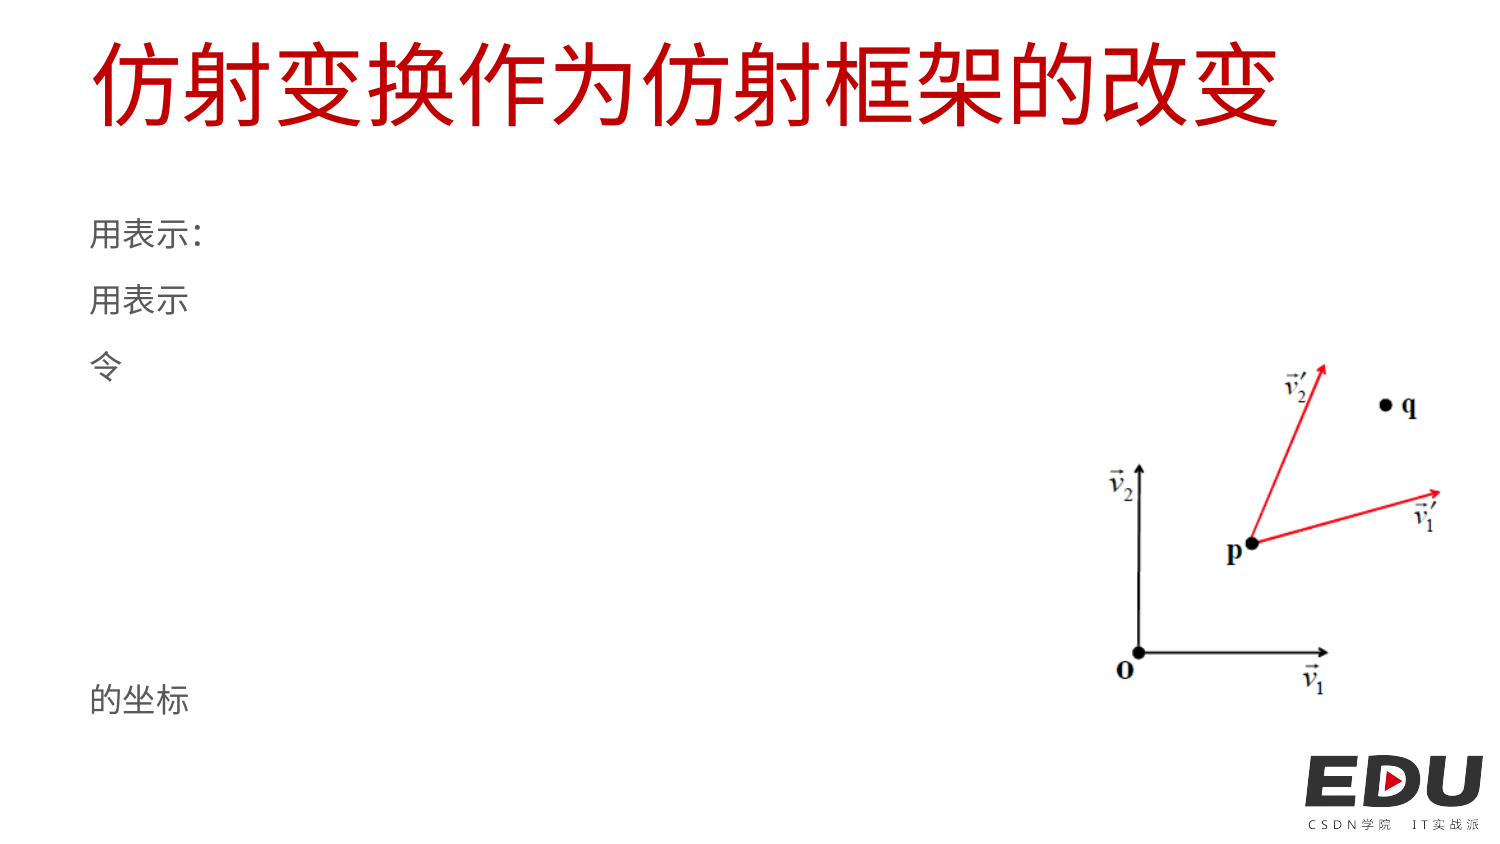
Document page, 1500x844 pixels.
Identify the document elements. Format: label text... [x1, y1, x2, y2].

picture [1305, 755, 1483, 830]
picture [1080, 350, 1454, 706]
title 仿射变换作为仿射框架的改变 [75, 20, 1425, 137]
